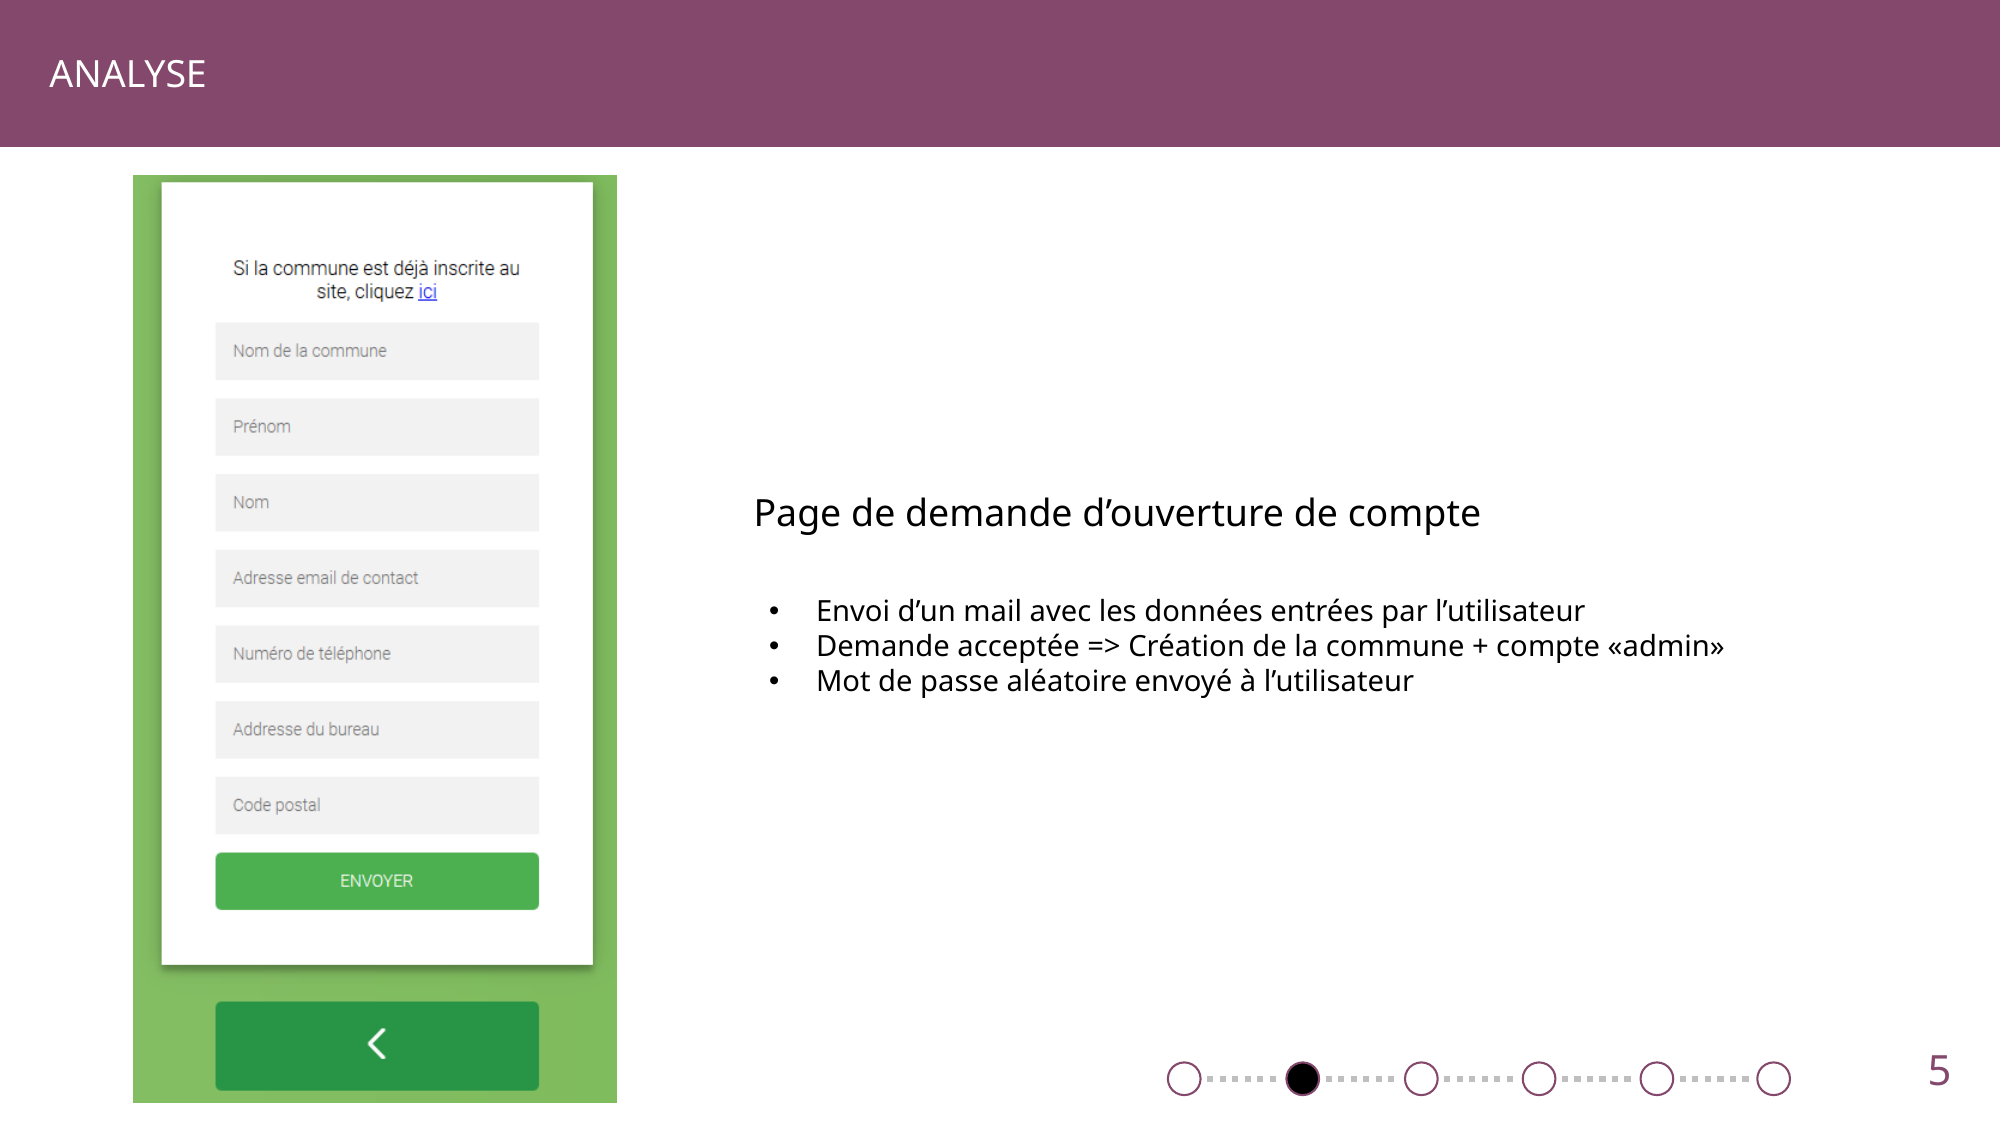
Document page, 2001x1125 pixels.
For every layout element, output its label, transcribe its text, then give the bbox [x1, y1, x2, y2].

text_box [1166, 1061, 1202, 1097]
text_box Page de demande d’ouverture de compte [738, 482, 1497, 542]
text_box [1521, 1061, 1557, 1097]
picture [133, 175, 617, 1103]
text_box Envoi d’un mail avec les données entrées par l’utilisateur Demande acceptée => Création de la commune + compte «admin» Mot de passe aléatoire envoyé à l’utilisateur [754, 585, 1789, 705]
text_box [1285, 1061, 1321, 1097]
text_box [1403, 1061, 1439, 1097]
text_box [0, 0, 2000, 147]
text_box [1639, 1061, 1675, 1097]
slide_number 5 [1823, 1042, 1967, 1103]
text_box ANALYSE [34, 42, 222, 103]
text_box [1756, 1061, 1792, 1097]
